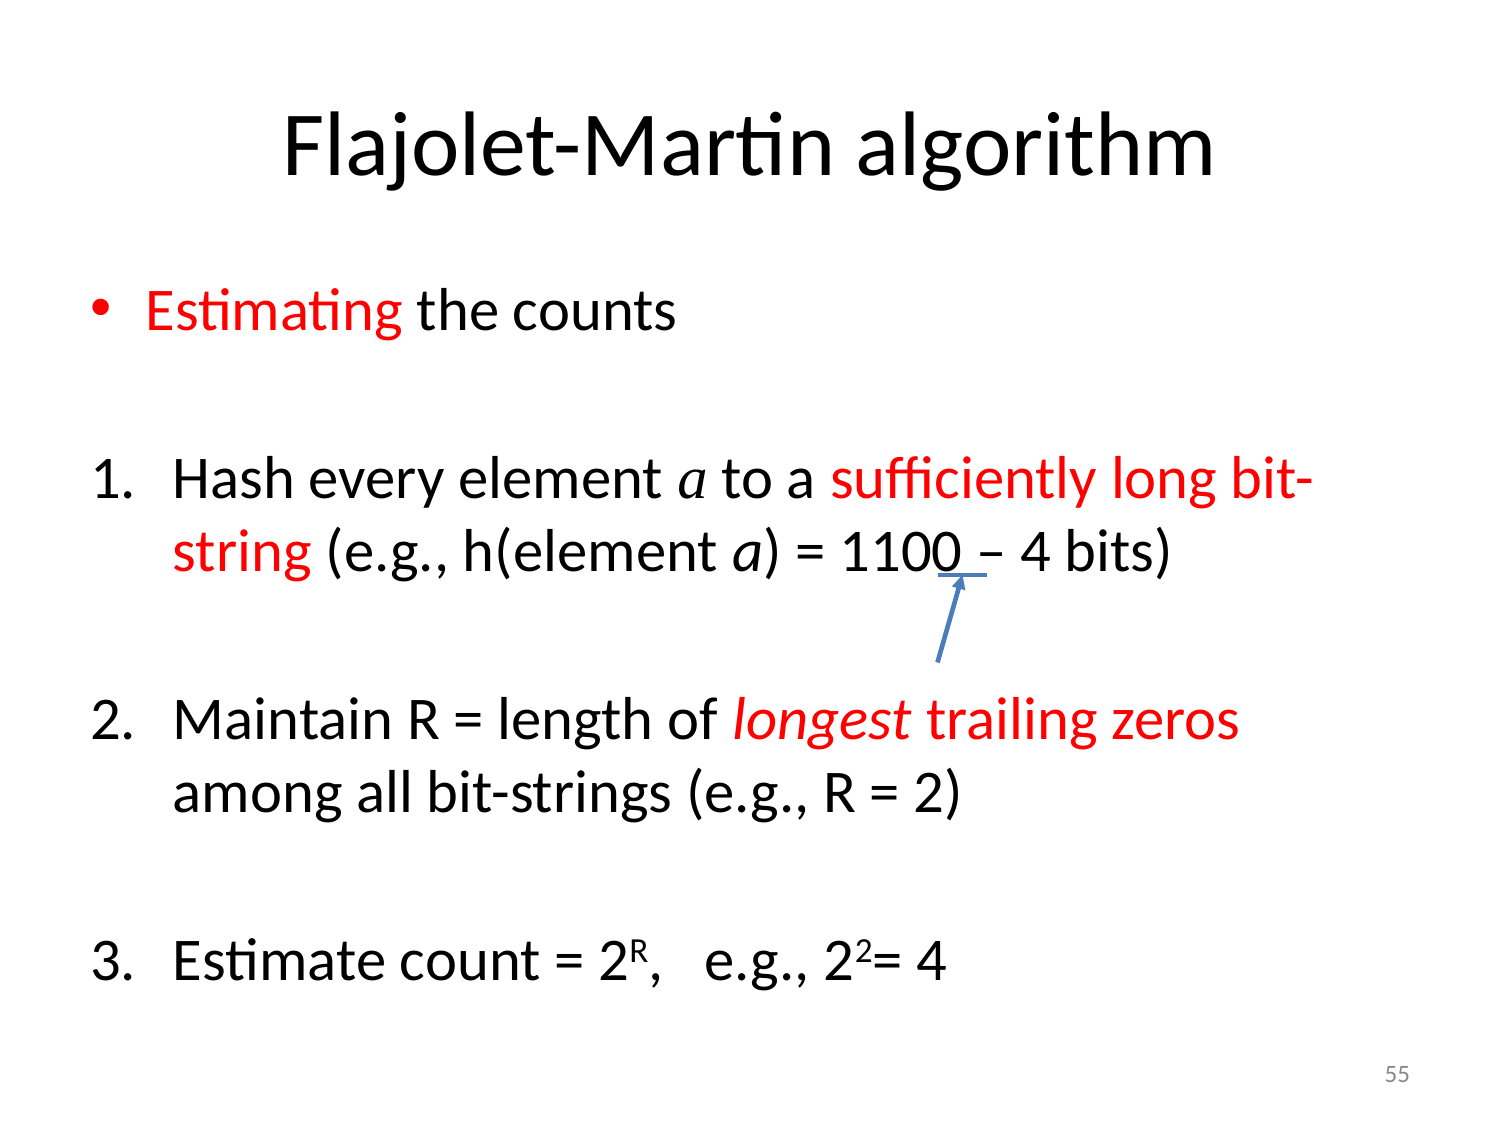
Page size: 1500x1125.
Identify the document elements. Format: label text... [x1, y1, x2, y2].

title Flajolet-Martin algorithm [75, 45, 1425, 233]
list Estimating the counts Hash every element a to a sufficiently long bit-string (e.g., h(element a) = 1100 – 4 bits) Maintain R = length of longest trailing zeros among all bit-strings (e.g., R = 2) Estimate count = 2R, e.g., 22= 4 [75, 262, 1425, 1005]
slide_number ‹#› [1074, 1042, 1425, 1103]
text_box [937, 574, 963, 663]
